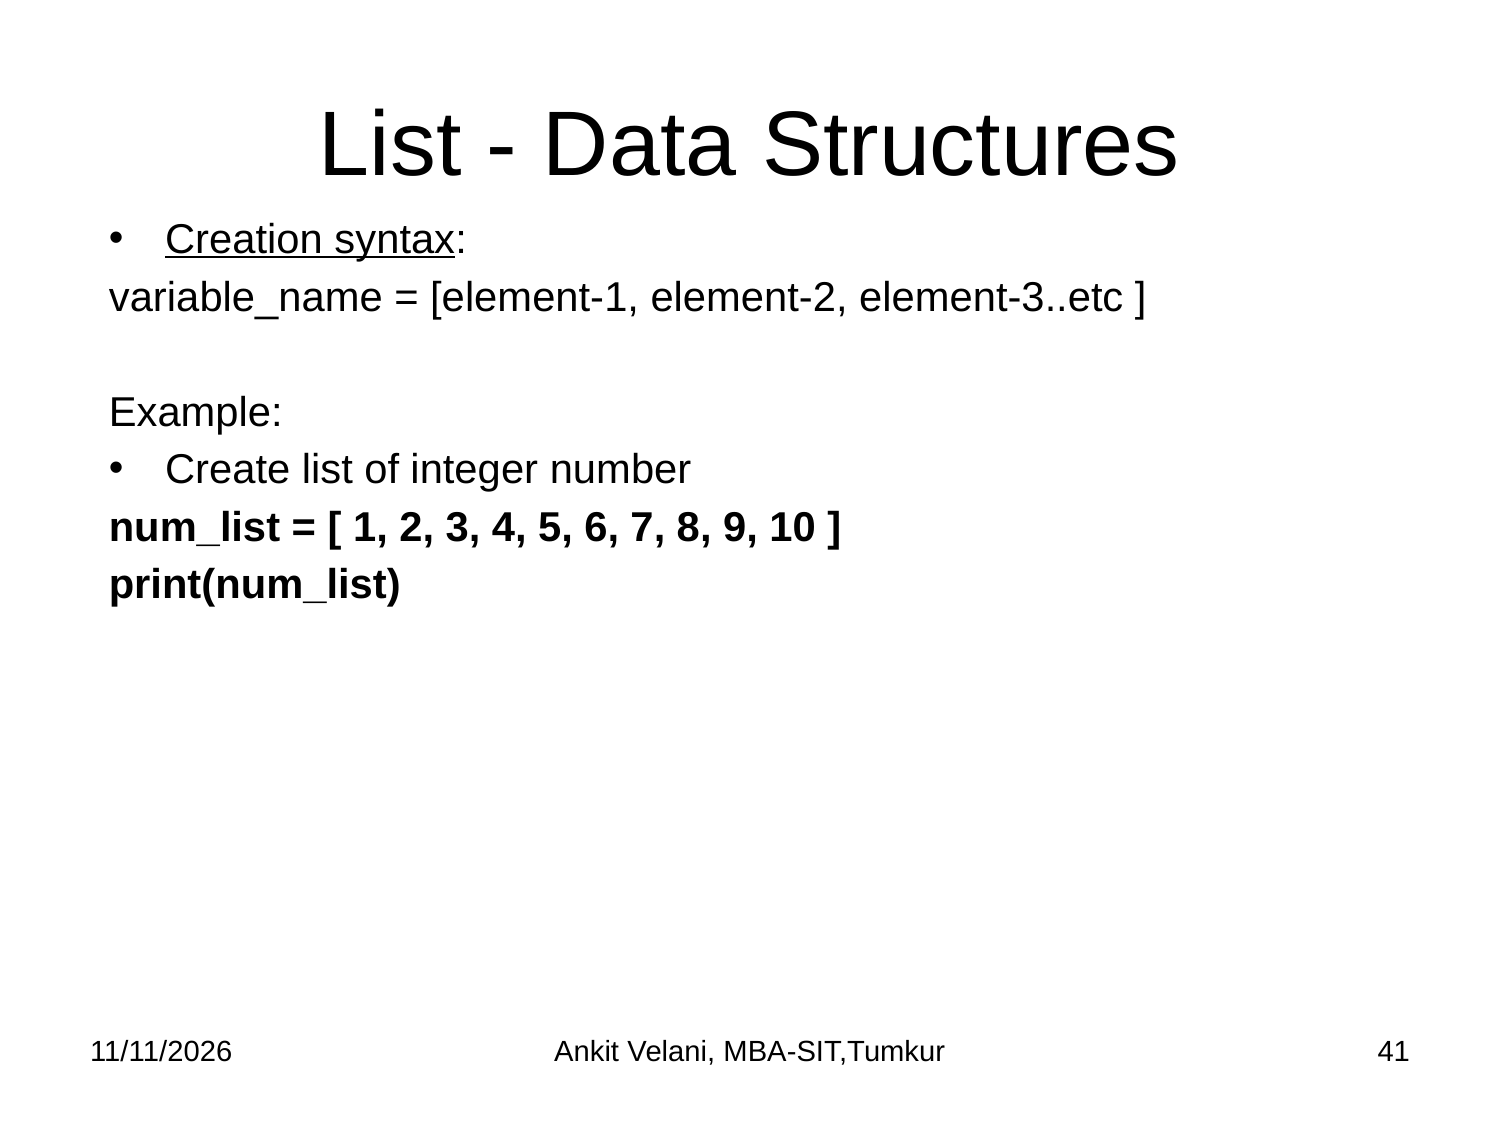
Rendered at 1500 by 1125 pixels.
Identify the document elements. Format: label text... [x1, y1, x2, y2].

footer Ankit Velani, MBA-SIT,Tumkur [512, 1024, 988, 1103]
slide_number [75, 1024, 425, 1103]
list Creation syntax: variable_name = [element-1, element-2, element-3..etc ] Example: Create list of integer number num_list = [ 1, 2, 3, 4, 5, 6, 7, 8, 9, 10 ] print(num_list) [75, 204, 1425, 1025]
slide_number 41 [1074, 1024, 1425, 1103]
title List - Data Structures [75, 45, 1425, 204]
